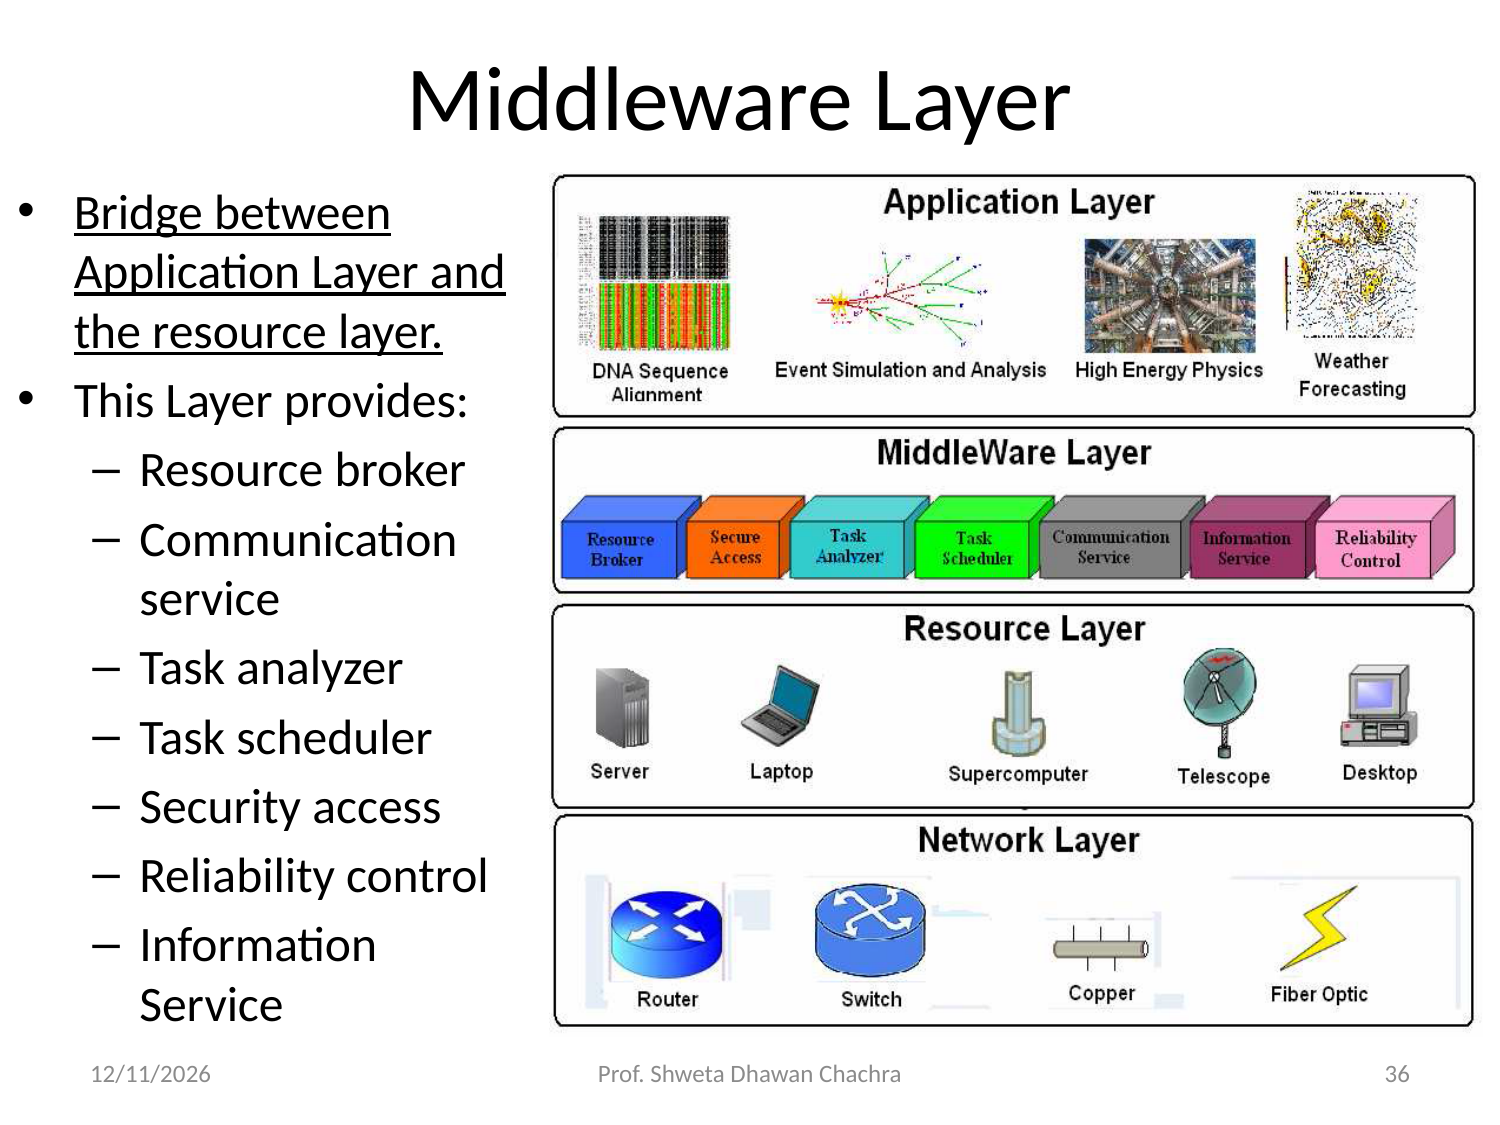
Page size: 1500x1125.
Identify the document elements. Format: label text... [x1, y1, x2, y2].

slide_number 36 [1074, 1044, 1425, 1103]
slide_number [75, 1042, 425, 1103]
footer Prof. Shweta Dhawan Chachra [512, 1042, 988, 1103]
list Bridge between Application Layer and the resource layer. This Layer provides: Resource broker Communication service Task analyzer Task scheduler Security access Reliability control Information Service [2, 172, 536, 1047]
title Middleware Layer [64, 0, 1415, 188]
picture [548, 172, 1483, 1038]
